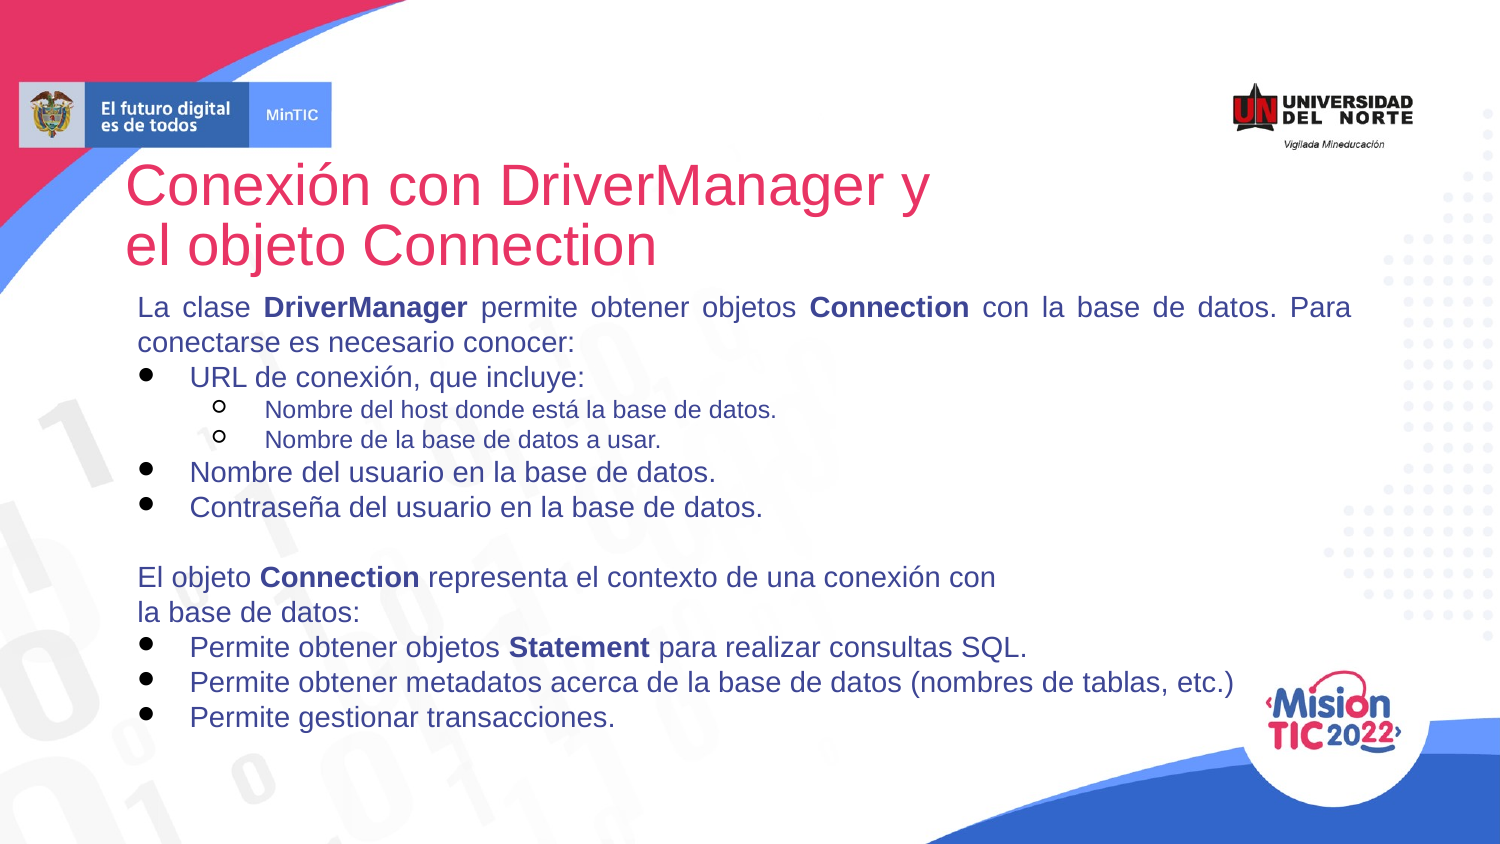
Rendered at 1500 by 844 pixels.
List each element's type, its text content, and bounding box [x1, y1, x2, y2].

text_box Conexión con DriverManager y el objeto Connection [114, 104, 1353, 283]
text_box La clase DriverManager permite obtener objetos Connection con la base de datos. Para conectarse es necesario conocer: URL de conexión, que incluye: Nombre del host donde está la base de datos. Nombre de la base de datos a usar. Nombre del usuario en la base de datos. Contraseña del usuario en la base de datos. El objeto Connection representa el contexto de una conexión con la base de datos: Permite obtener objetos Statement para realizar consultas SQL. Permite obtener metadatos acerca de la base de datos (nombres de tablas, etc.) Permite gestionar transacciones. [114, 283, 1353, 779]
picture [0, 0, 1500, 844]
